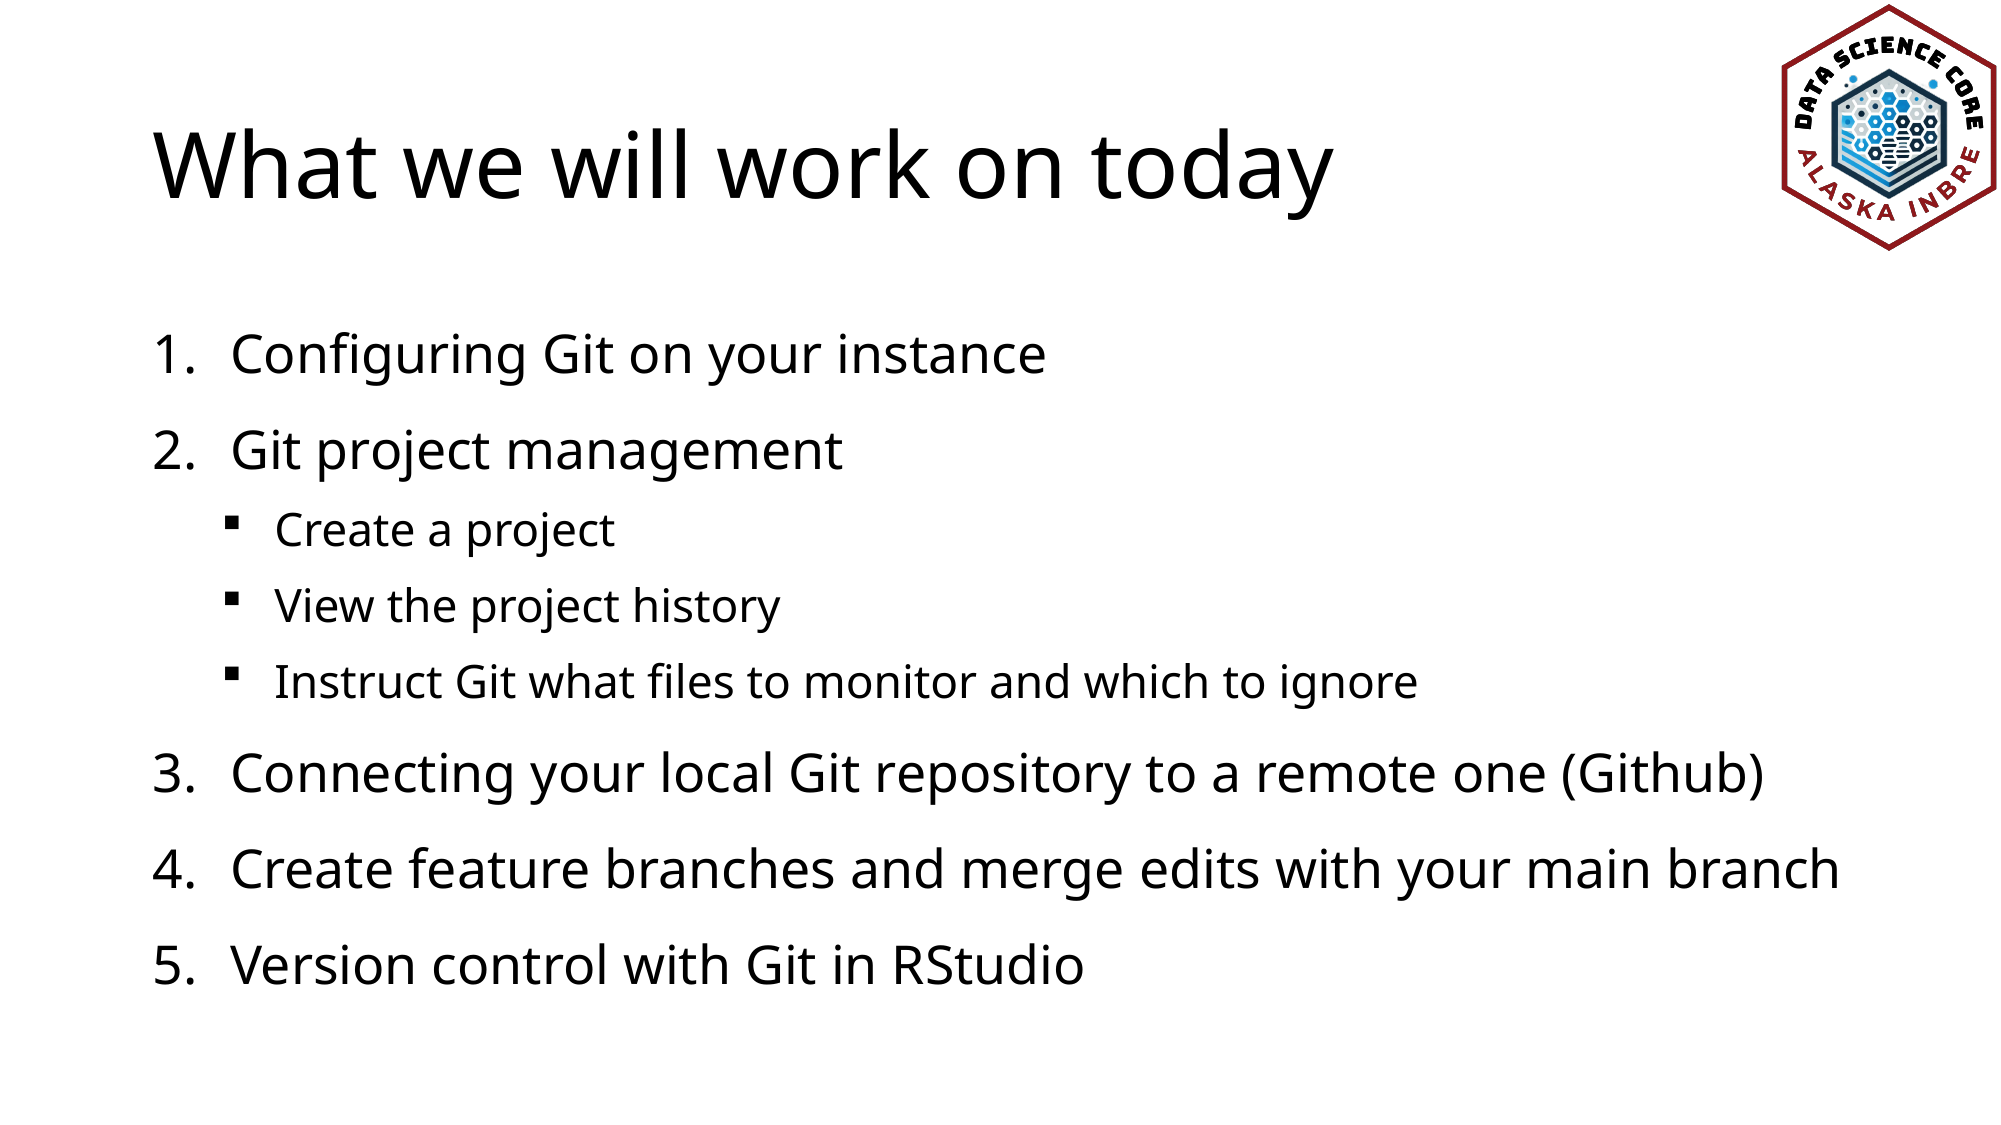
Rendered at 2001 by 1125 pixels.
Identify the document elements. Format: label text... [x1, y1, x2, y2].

list Configuring Git on your instance Git project management Create a project View the project history Instruct Git what files to monitor and which to ignore Connecting your local Git repository to a remote one (Github) Create feature branches and merge edits with your main branch Version control with Git in RStudio [137, 299, 1863, 1105]
title What we will work on today [137, 59, 1863, 278]
picture [1751, 0, 2001, 265]
